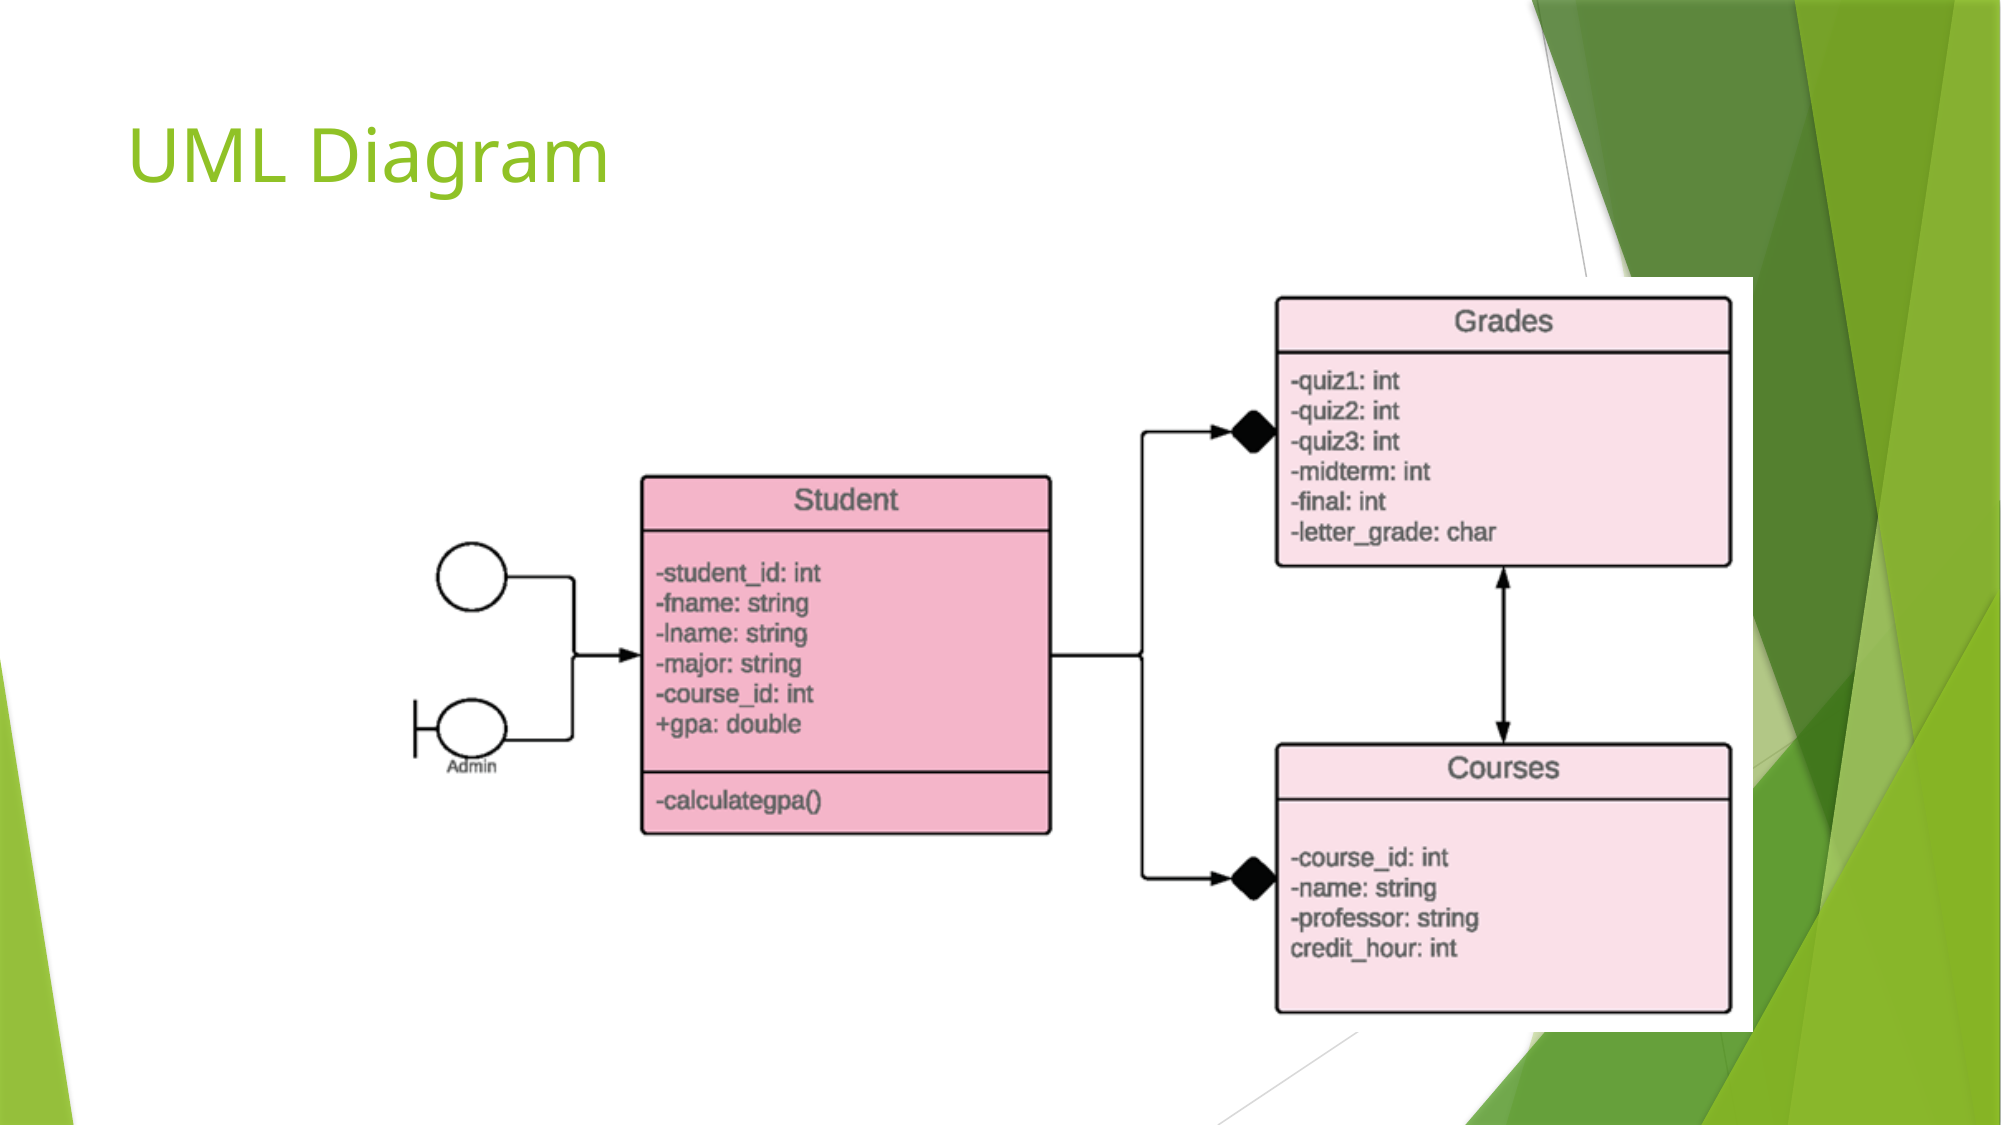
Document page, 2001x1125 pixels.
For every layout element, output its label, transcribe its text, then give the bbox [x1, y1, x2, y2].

title UML Diagram [111, 99, 1522, 317]
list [305, 276, 1754, 1033]
